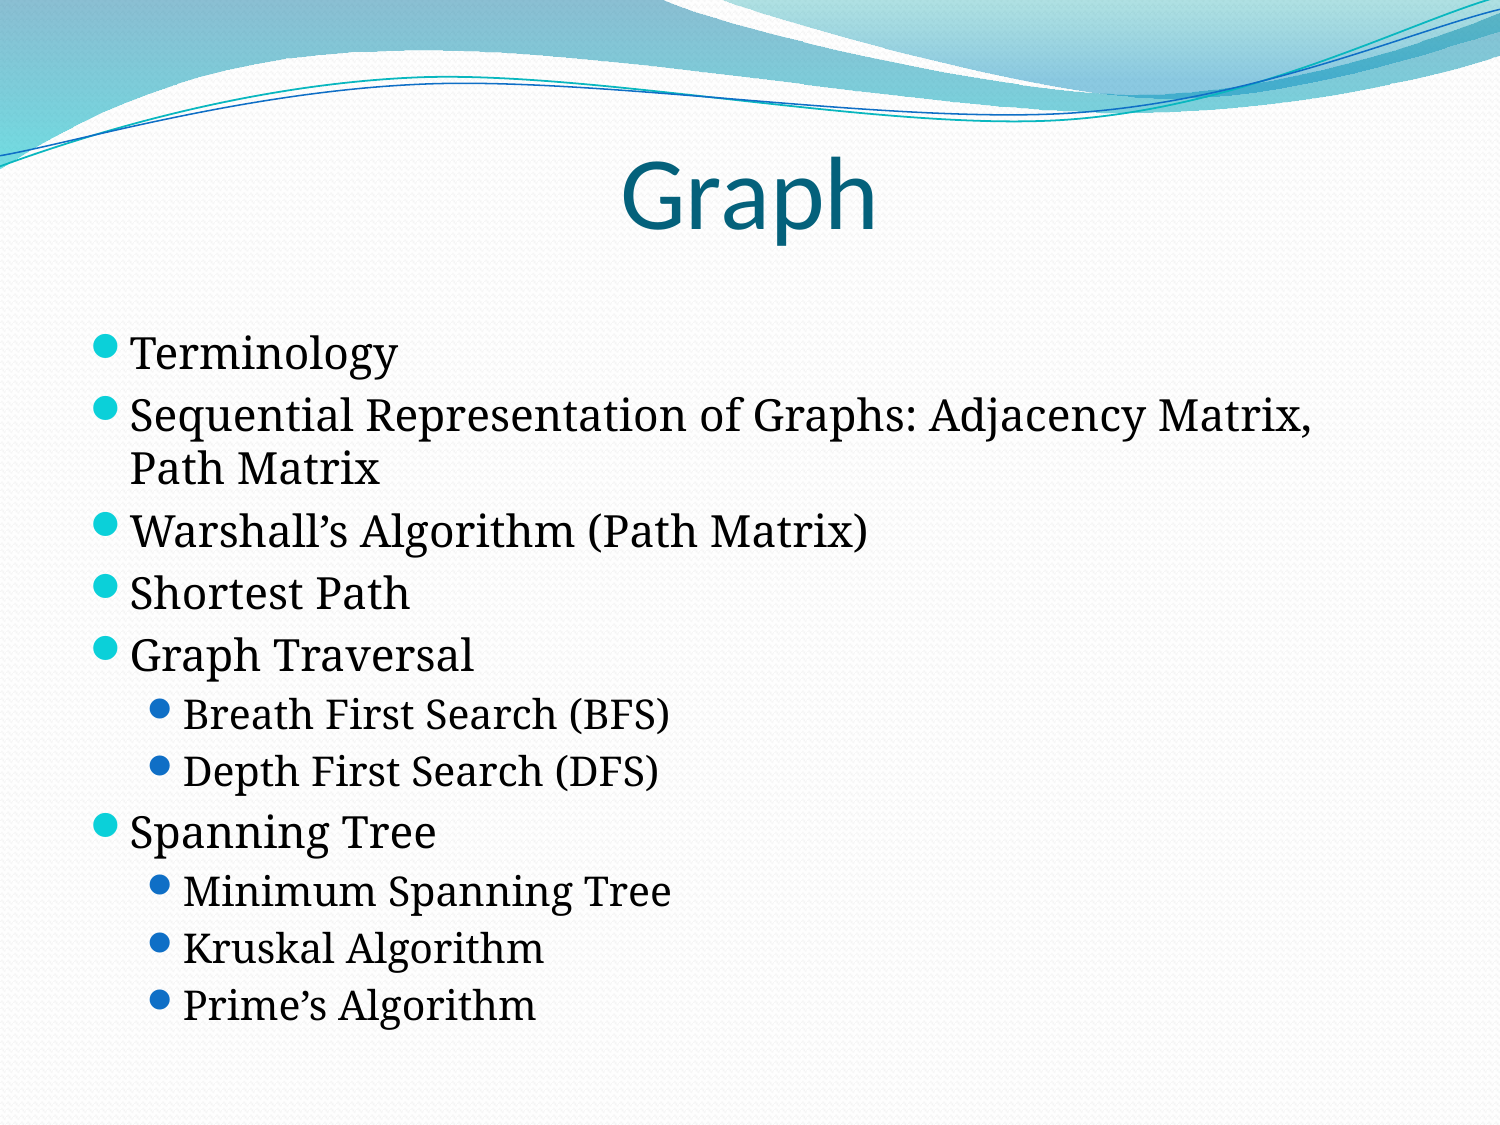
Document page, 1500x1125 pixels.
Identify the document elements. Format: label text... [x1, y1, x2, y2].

list Terminology Sequential Representation of Graphs: Adjacency Matrix, Path Matrix Warshall’s Algorithm (Path Matrix) Shortest Path Graph Traversal Breath First Search (BFS) Depth First Search (DFS) Spanning Tree Minimum Spanning Tree Kruskal Algorithm Prime’s Algorithm [75, 317, 1425, 1038]
title Graph [75, 62, 1425, 250]
